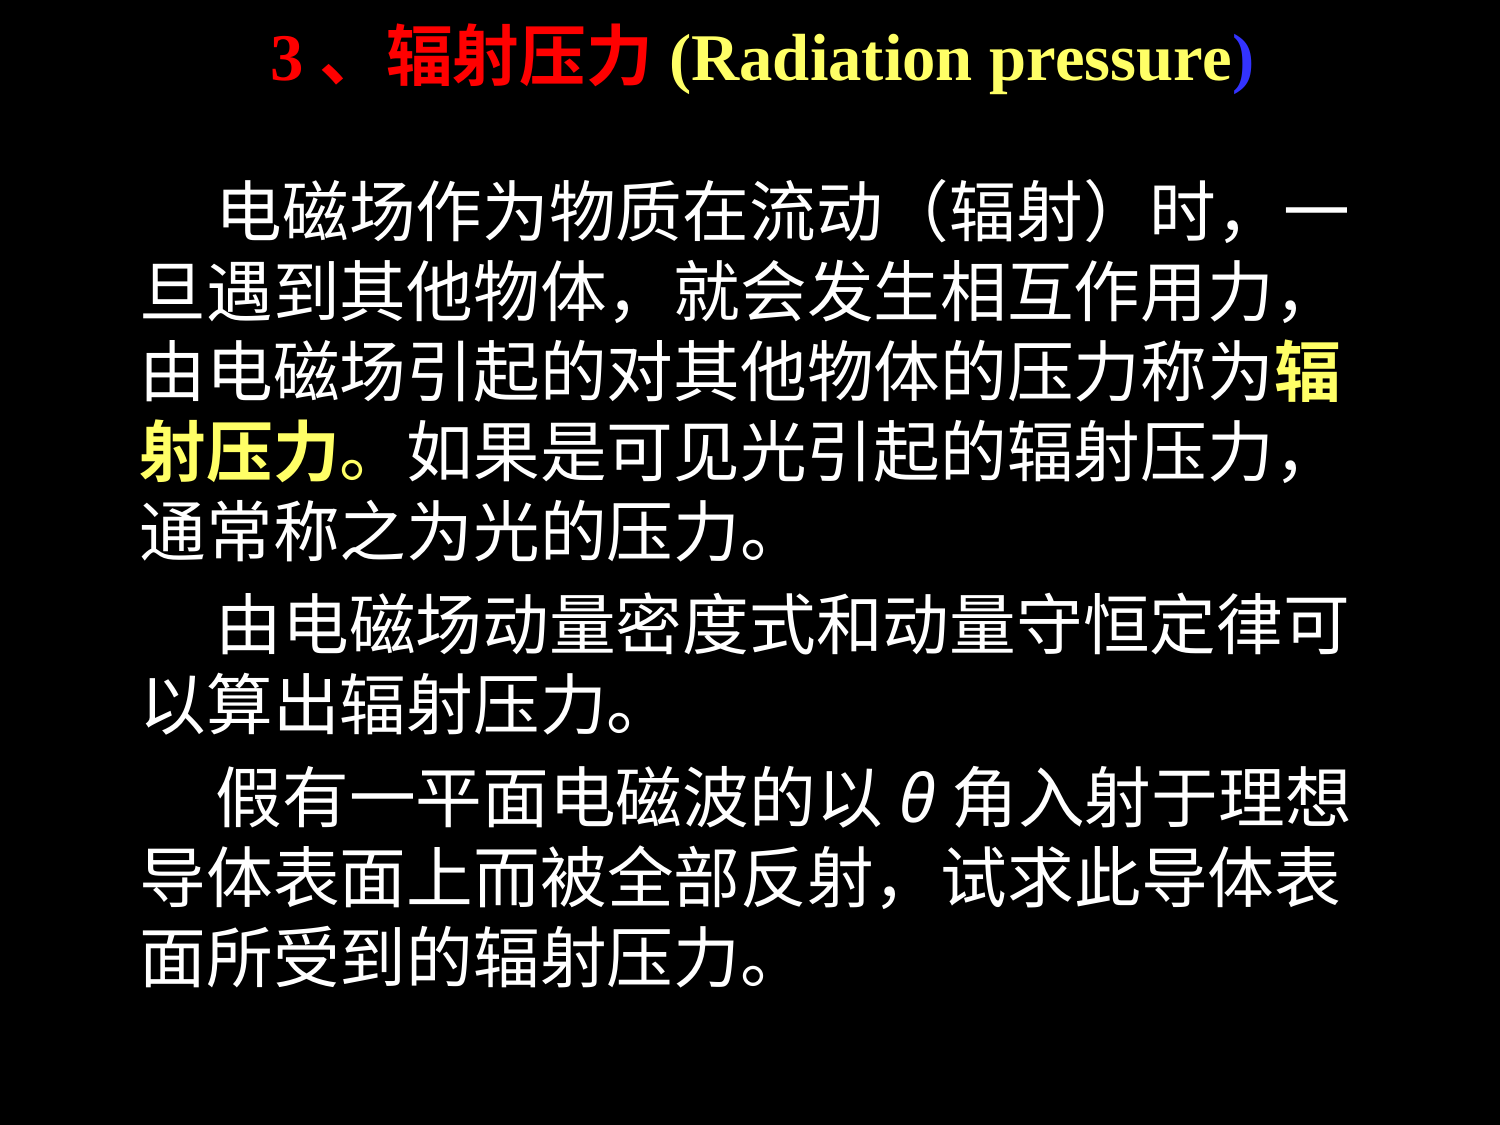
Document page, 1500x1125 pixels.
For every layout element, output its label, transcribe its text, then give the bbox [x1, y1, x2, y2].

title 3、辐射压力(Radiation pressure) [125, 0, 1400, 162]
text_box 电磁场作为物质在流动（辐射）时，一旦遇到其他物体，就会发生相互作用力，由电磁场引起的对其他物体的压力称为辐射压力。如果是可见光引起的辐射压力，通常称之为光的压力。 由电磁场动量密度式和动量守恒定律可以算出辐射压力。 假有一平面电磁波的以θ角入射于理想导体表面上而被全部反射，试求此导体表面所受到的辐射压力。 [124, 162, 1400, 1050]
